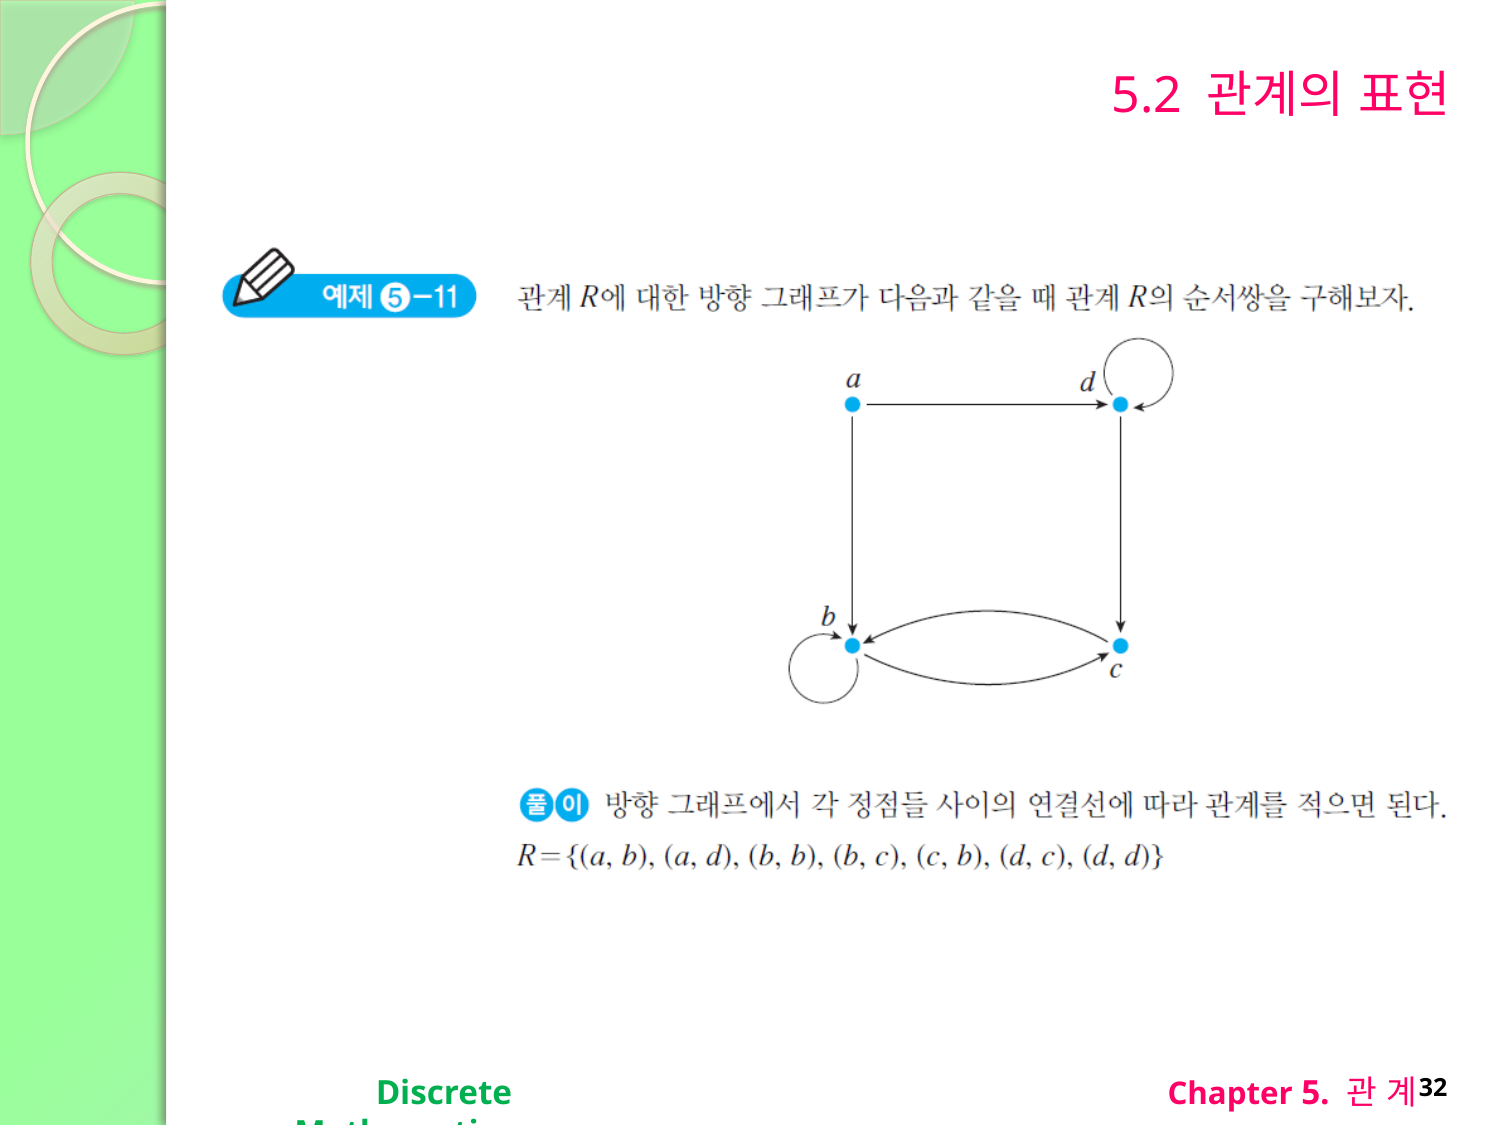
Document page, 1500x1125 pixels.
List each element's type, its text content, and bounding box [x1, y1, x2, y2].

picture [218, 235, 1459, 882]
text_box Chapter 5. 관 계 [1152, 1063, 1500, 1119]
title 5.2 관계의 표현 [235, 45, 1466, 141]
text_box Discrete Mathematics [172, 1063, 528, 1125]
slide_number 32 [1382, 1071, 1484, 1114]
